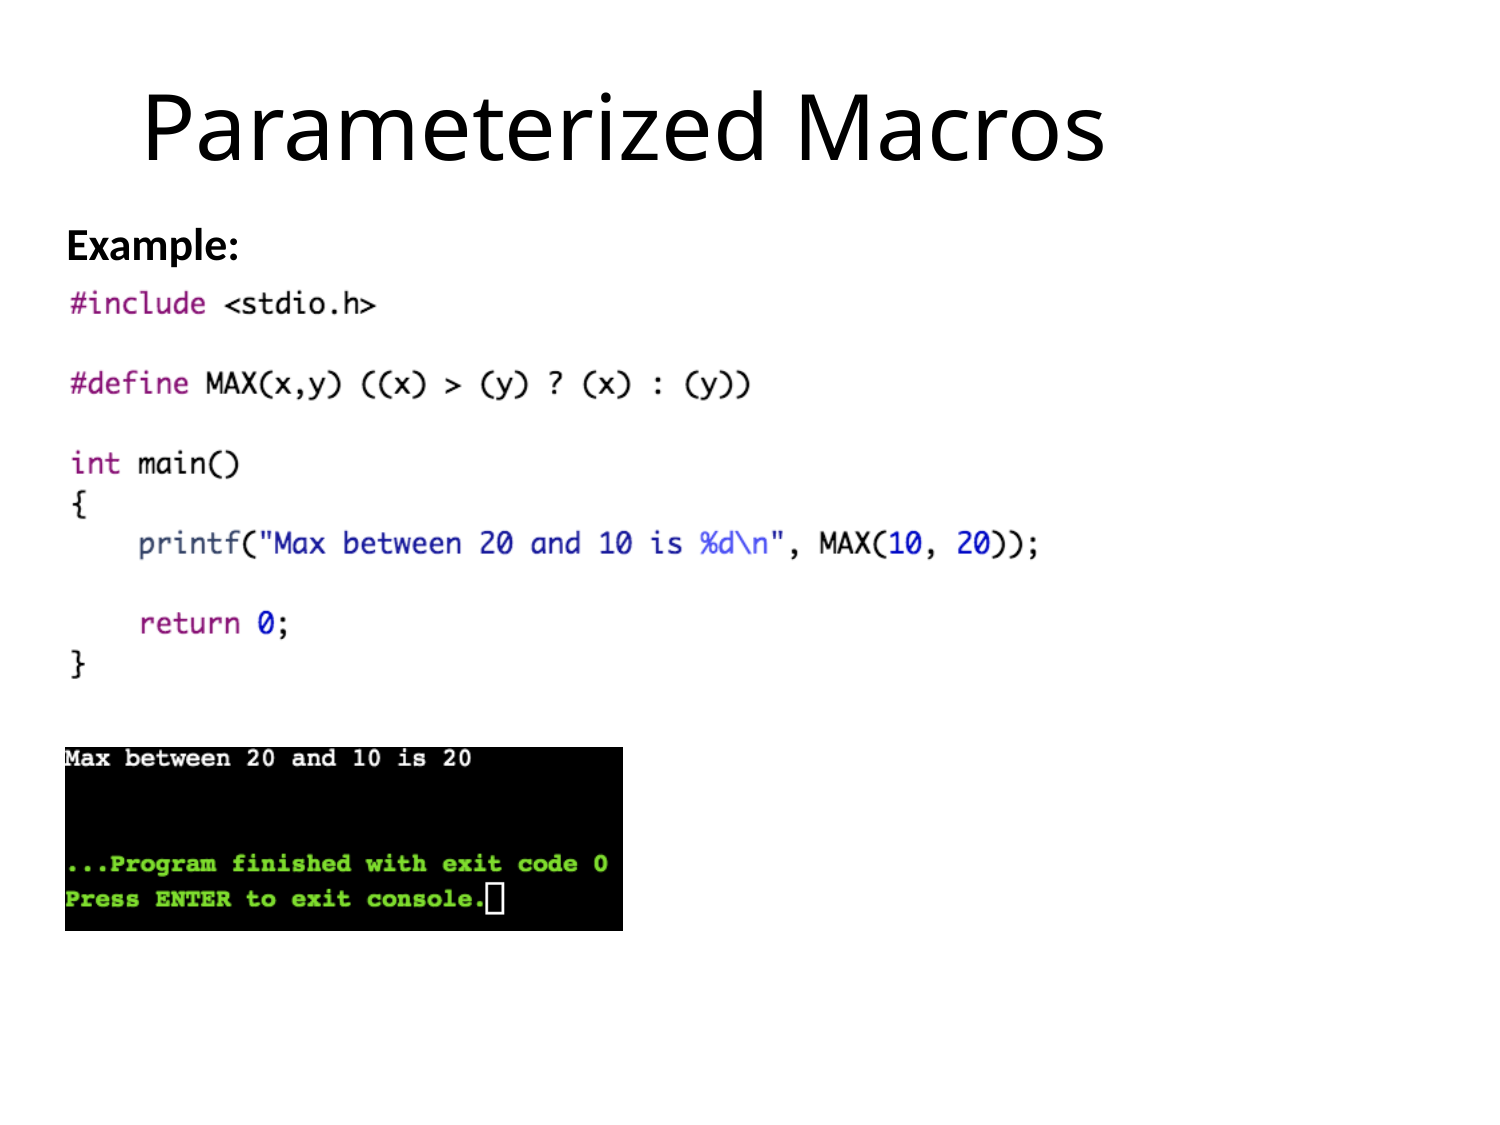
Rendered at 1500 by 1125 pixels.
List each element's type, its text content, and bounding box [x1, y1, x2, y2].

title Parameterized Macros [125, 37, 1400, 225]
picture [65, 282, 1045, 695]
text_box Example: [51, 207, 259, 277]
picture [65, 747, 623, 931]
